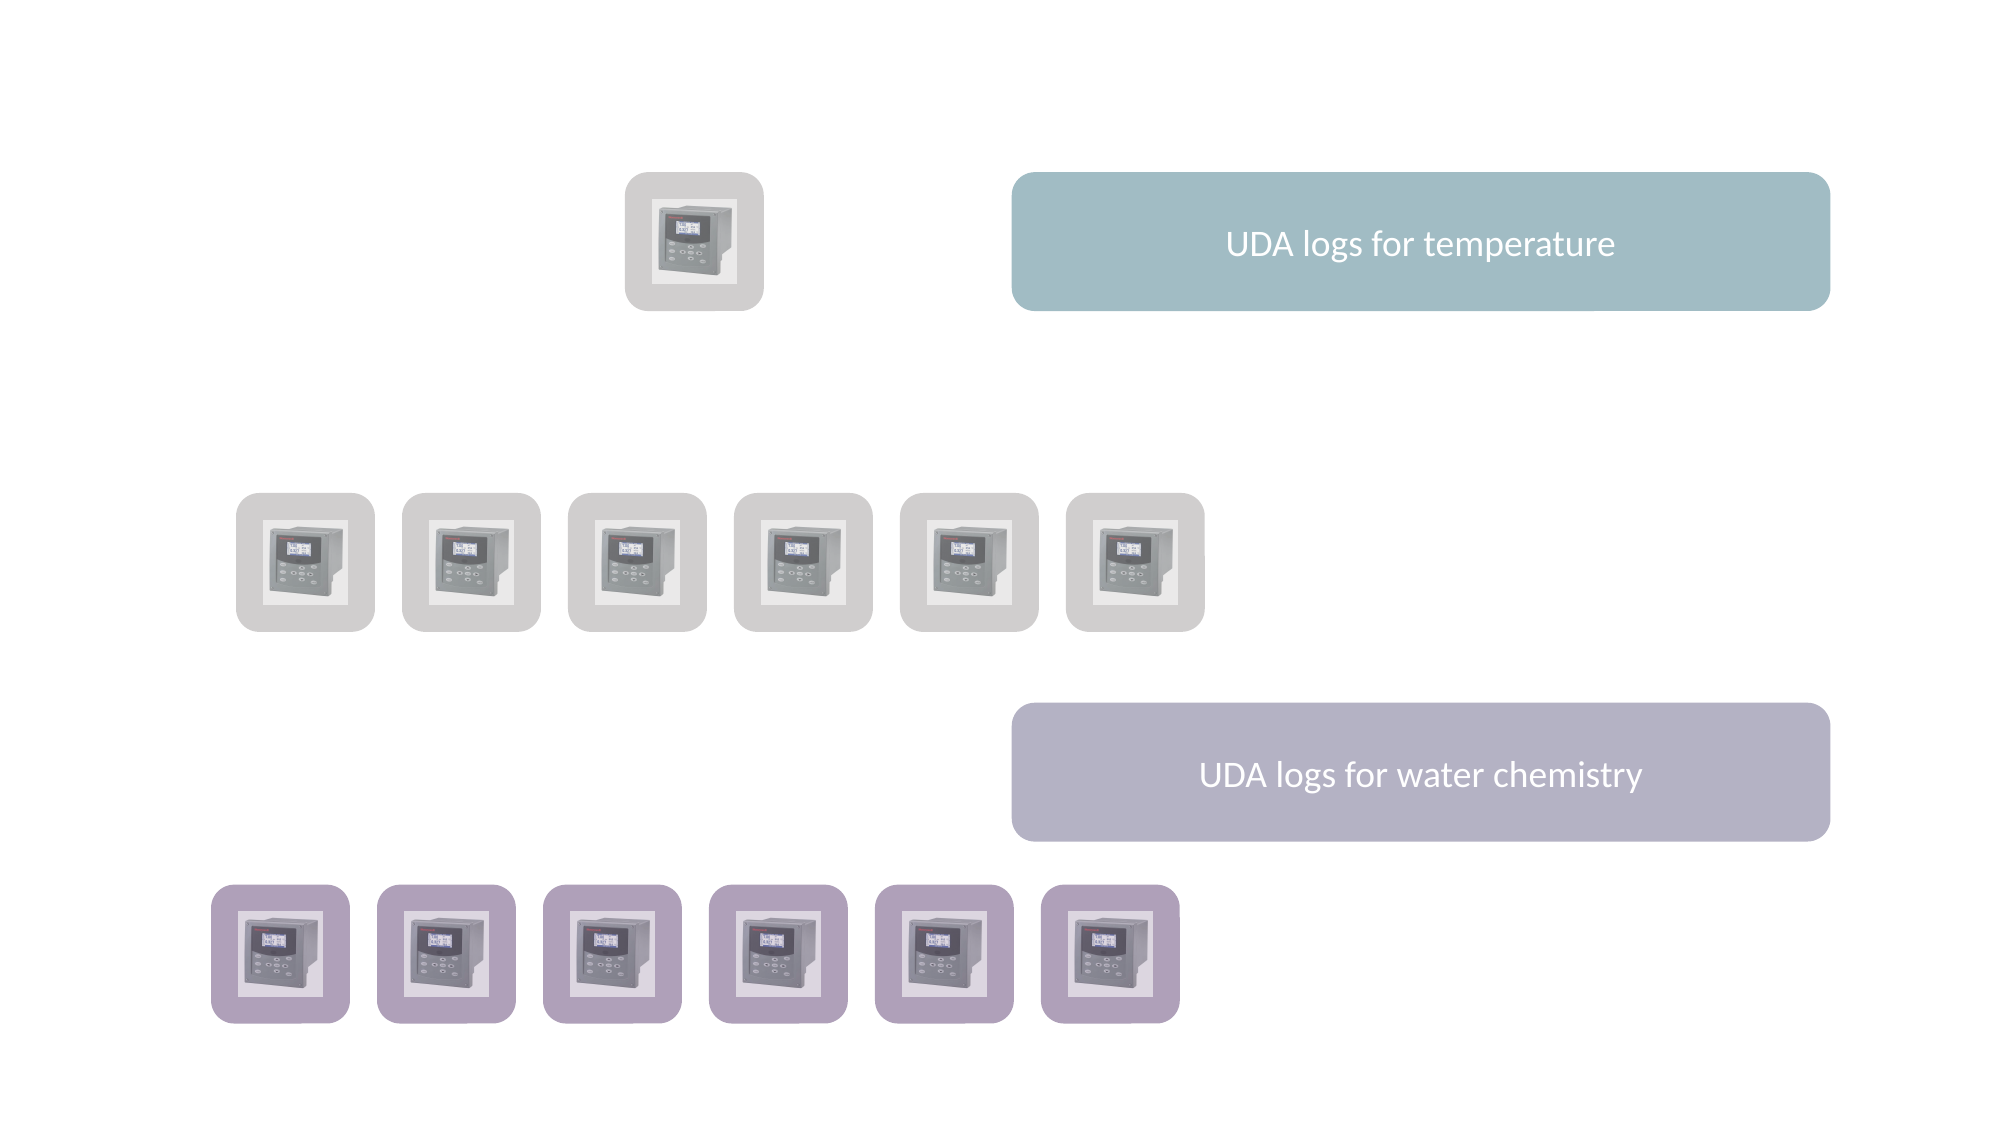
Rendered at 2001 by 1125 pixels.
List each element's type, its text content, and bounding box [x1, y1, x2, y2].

picture [652, 199, 737, 285]
text_box UDA logs for water chemistry [1010, 701, 1832, 843]
text_box [623, 171, 765, 313]
text_box UDA logs for temperature [1010, 171, 1832, 313]
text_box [236, 492, 1205, 632]
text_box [211, 884, 1180, 1024]
